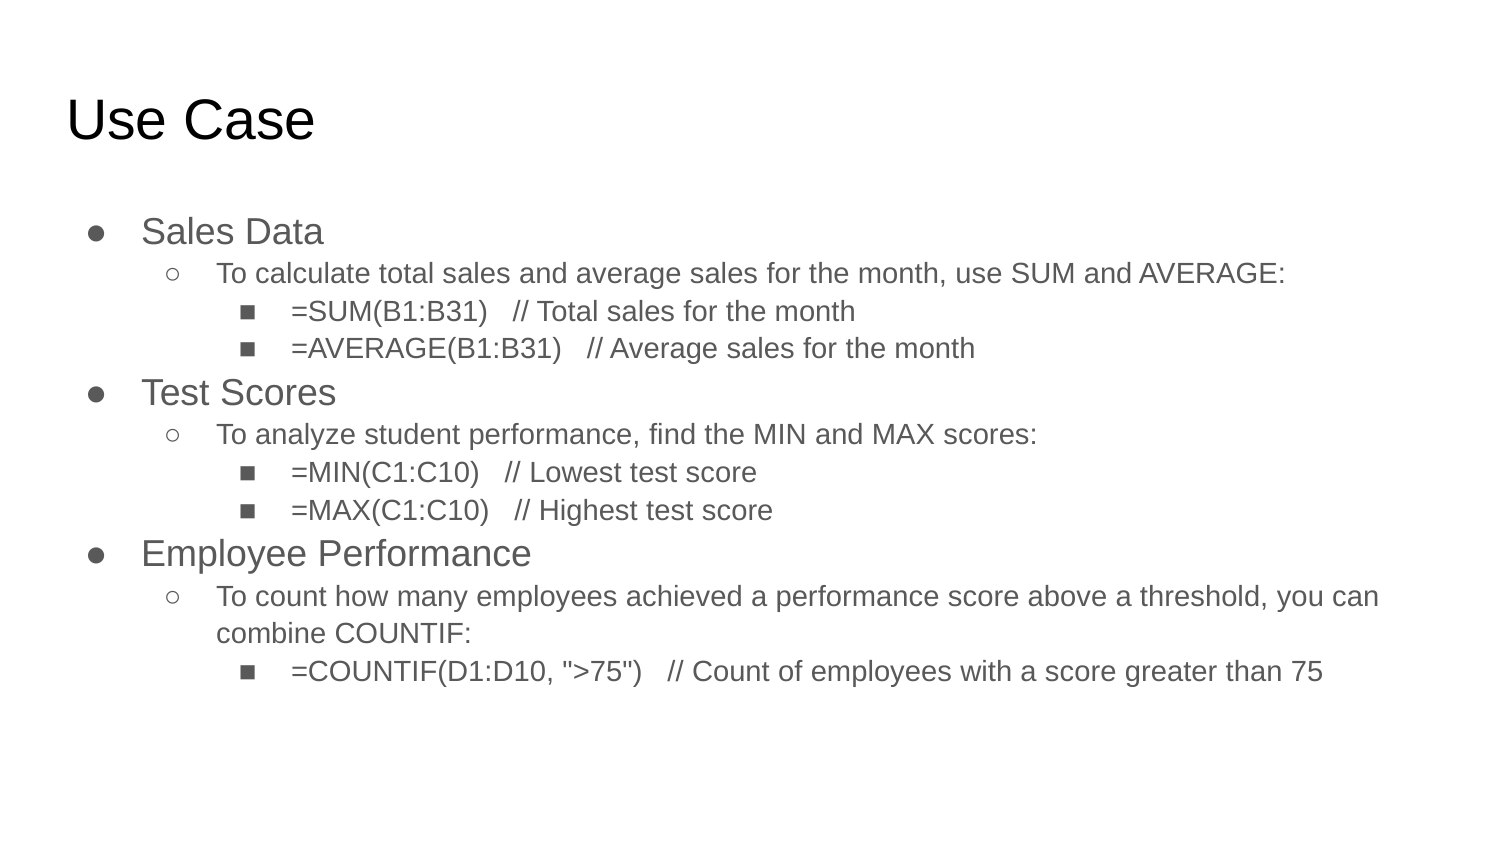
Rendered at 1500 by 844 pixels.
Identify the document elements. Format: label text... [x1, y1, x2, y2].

list Sales Data To calculate total sales and average sales for the month, use SUM and AVERAGE: =SUM(B1:B31) // Total sales for the month =AVERAGE(B1:B31) // Average sales for the month Test Scores To analyze student performance, find the MIN and MAX scores: =MIN(C1:C10) // Lowest test score =MAX(C1:C10) // Highest test score Employee Performance To count how many employees achieved a performance score above a threshold, you can combine COUNTIF: =COUNTIF(D1:D10, ">75") // Count of employees with a score greater than 75 [51, 189, 1449, 750]
title Use Case [51, 72, 1449, 167]
